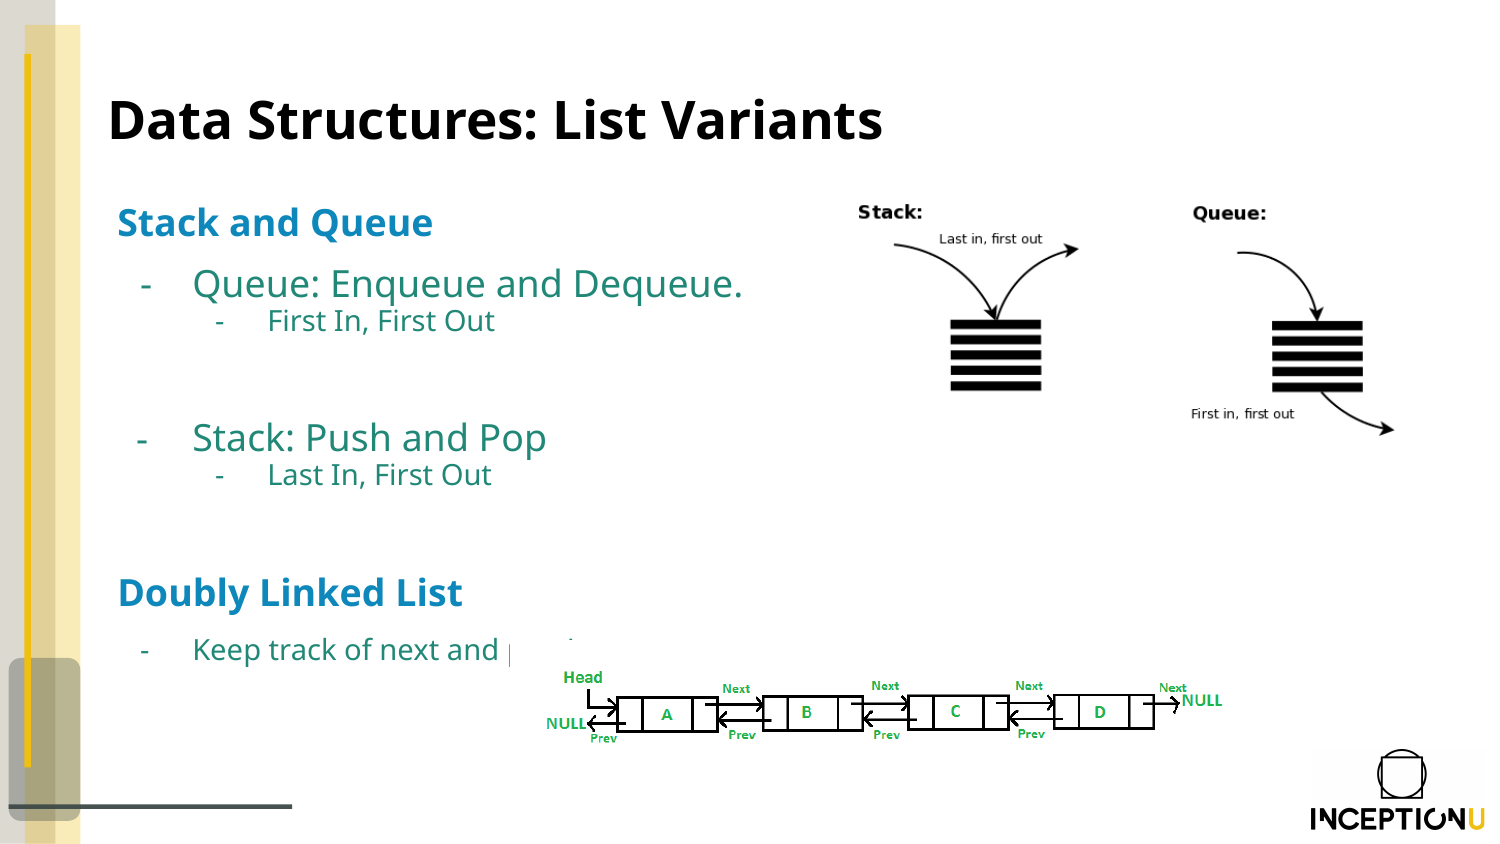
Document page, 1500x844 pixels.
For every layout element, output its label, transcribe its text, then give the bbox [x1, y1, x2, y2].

picture [510, 640, 1310, 805]
picture [1311, 750, 1485, 830]
list Stack and Queue Queue: Enqueue and Dequeue. First In, First Out Stack: Push and Pop Last In, First Out Doubly Linked List Keep track of next and previous [102, 189, 1500, 750]
picture [858, 200, 1398, 436]
title Data Structures: List Variants [92, 71, 1490, 166]
